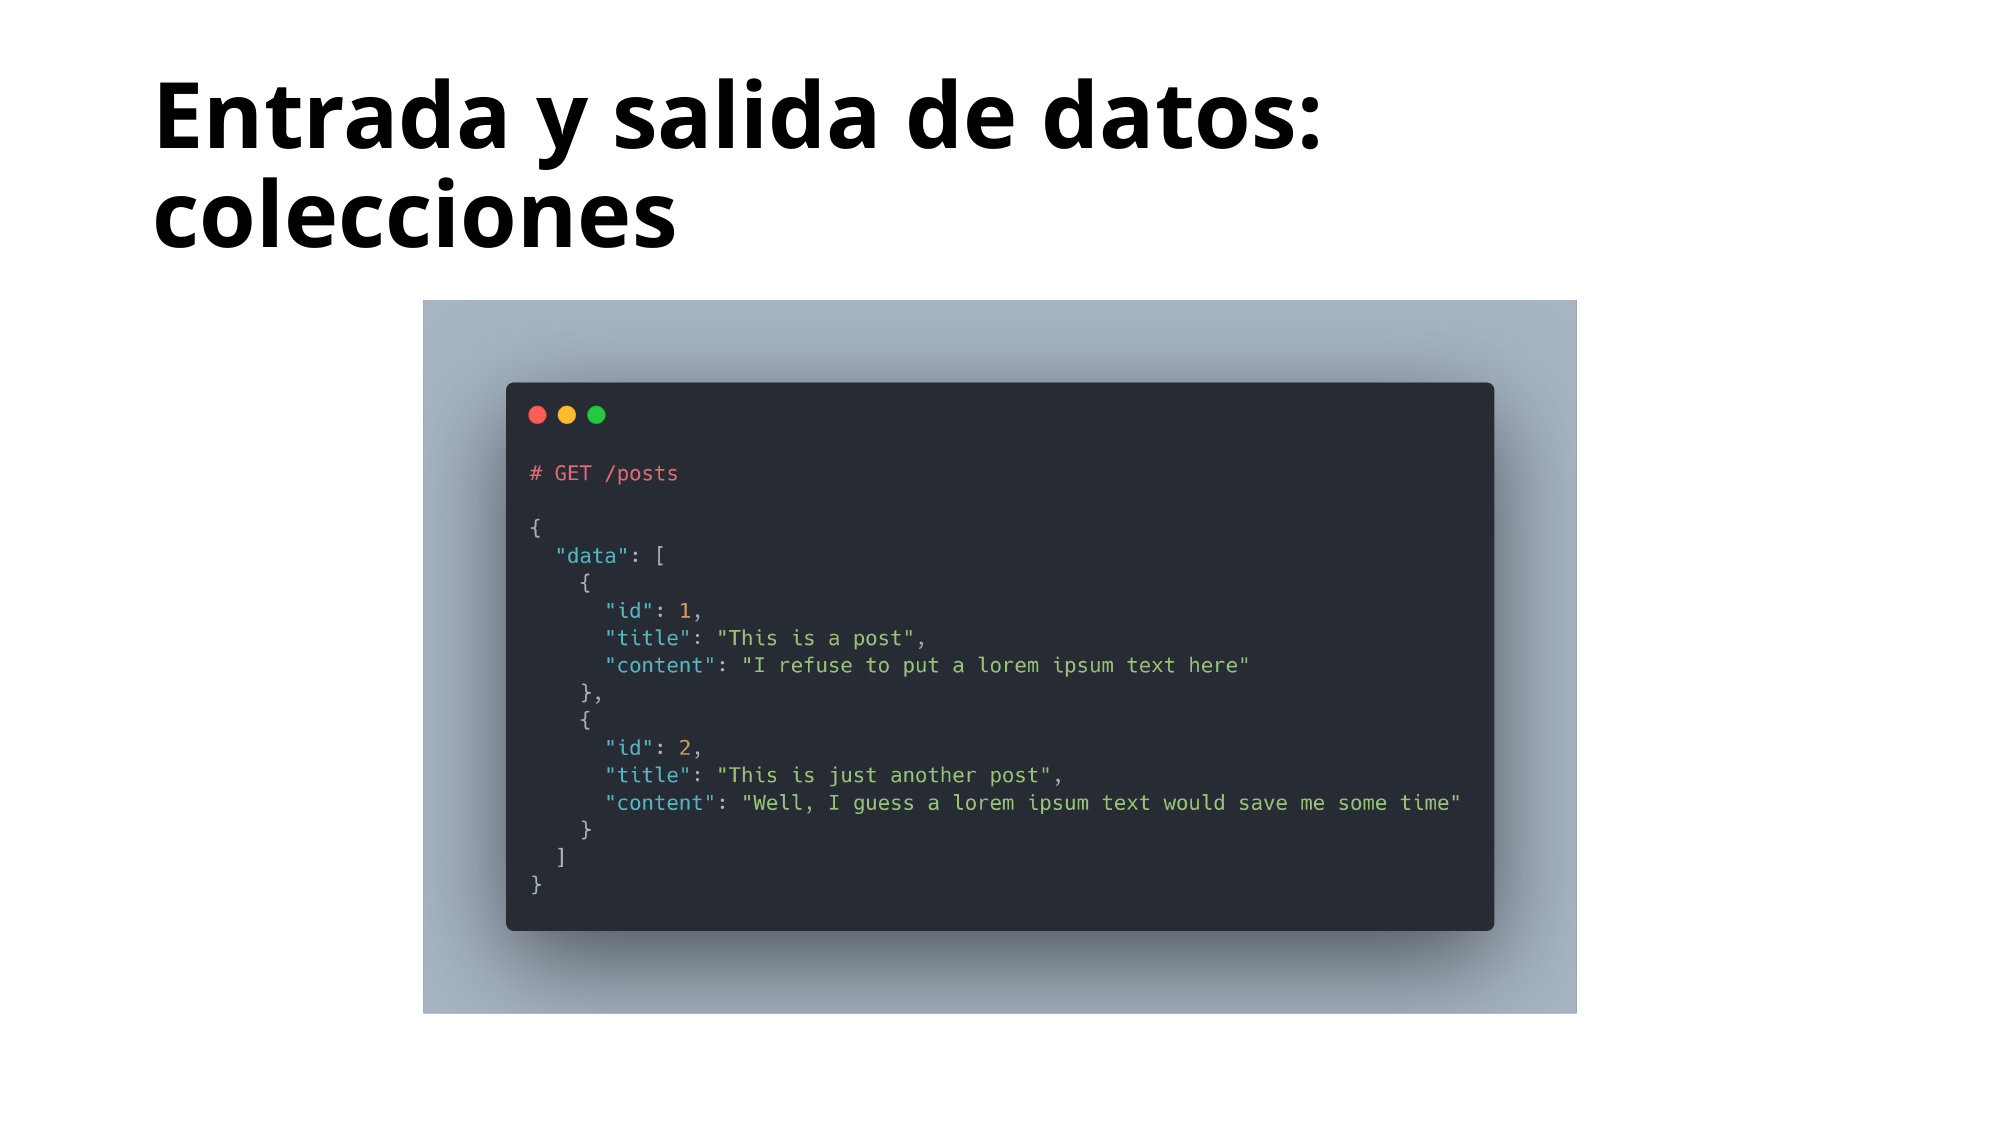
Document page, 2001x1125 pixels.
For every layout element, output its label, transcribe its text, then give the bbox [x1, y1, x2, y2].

title Entrada y salida de datos: colecciones [137, 59, 1863, 278]
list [423, 299, 1577, 1014]
